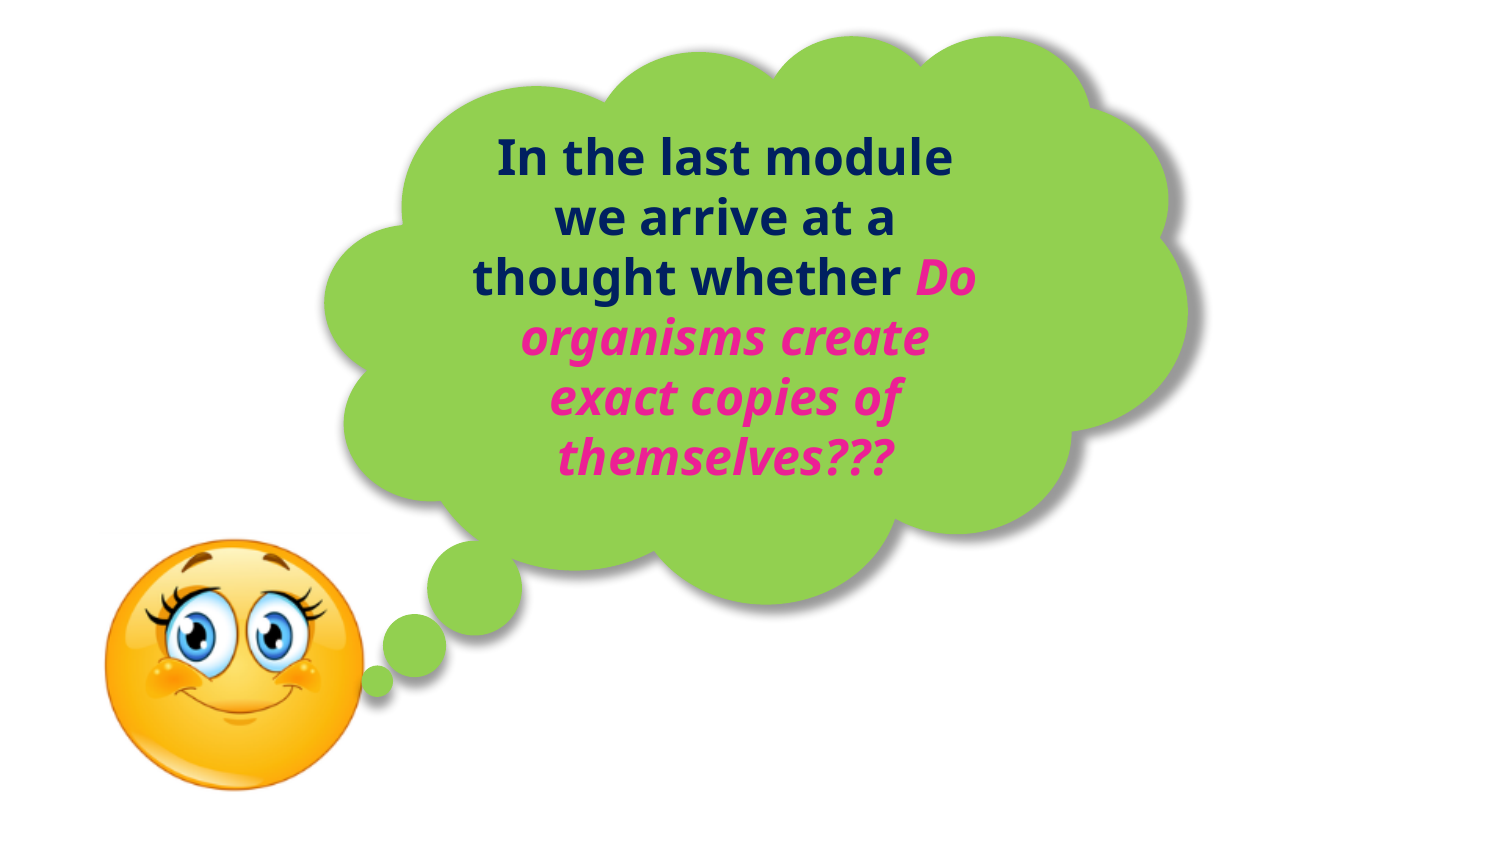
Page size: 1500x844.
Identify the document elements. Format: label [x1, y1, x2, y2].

text_box [99, 34, 1188, 798]
